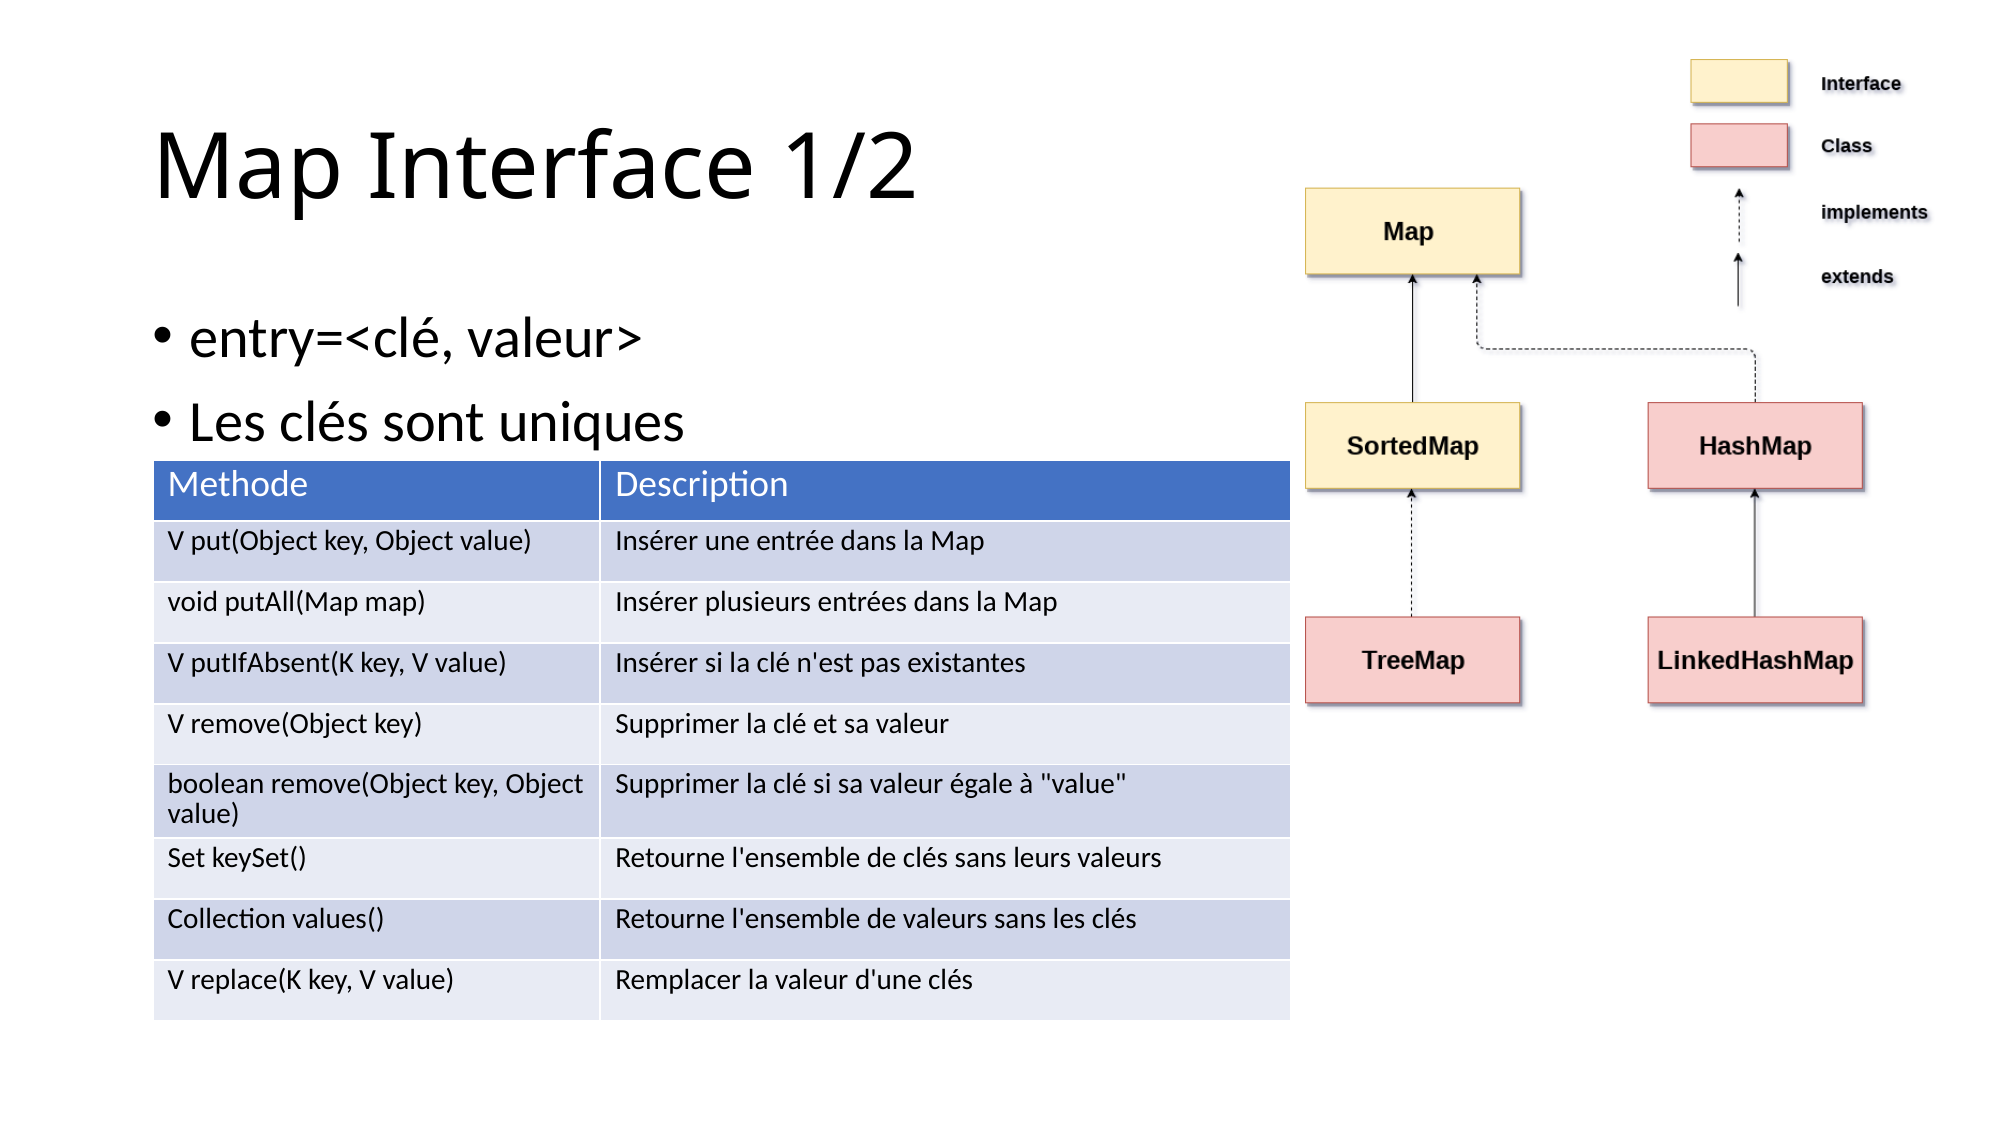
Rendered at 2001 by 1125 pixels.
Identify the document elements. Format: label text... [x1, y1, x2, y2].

table_cell V putIfAbsent(K key, V value) [154, 644, 599, 703]
list entry=<clé, valeur> Les clés sont uniques [137, 299, 1863, 917]
table_cell Retourne l'ensemble de valeurs sans les clés [601, 900, 1290, 959]
table_cell Supprimer la clé si sa valeur égale à "value" [601, 765, 1290, 837]
table_cell Insérer si la clé n'est pas existantes [601, 644, 1290, 703]
picture [1304, 59, 1955, 713]
table_cell V put(Object key, Object value) [154, 522, 599, 581]
table_cell Remplacer la valeur d'une clés [601, 961, 1290, 1020]
table_cell Supprimer la clé et sa valeur [601, 705, 1290, 764]
table_cell Retourne l'ensemble de clés sans leurs valeurs [601, 839, 1290, 898]
table_cell Collection values() [154, 900, 599, 959]
table_cell V replace(K key, V value) [154, 961, 599, 1020]
table_cell Insérer une entrée dans la Map [601, 522, 1290, 581]
table_cell Set keySet() [154, 839, 599, 898]
table_cell V remove(Object key) [154, 705, 599, 764]
table_cell void putAll(Map map) [154, 583, 599, 642]
table_cell boolean remove(Object key, Object value) [154, 765, 599, 837]
title Map Interface 1/2 [137, 59, 1304, 278]
table_header Methode [154, 461, 599, 520]
table_cell Insérer plusieurs entrées dans la Map [601, 583, 1290, 642]
table_header Description [601, 461, 1290, 520]
